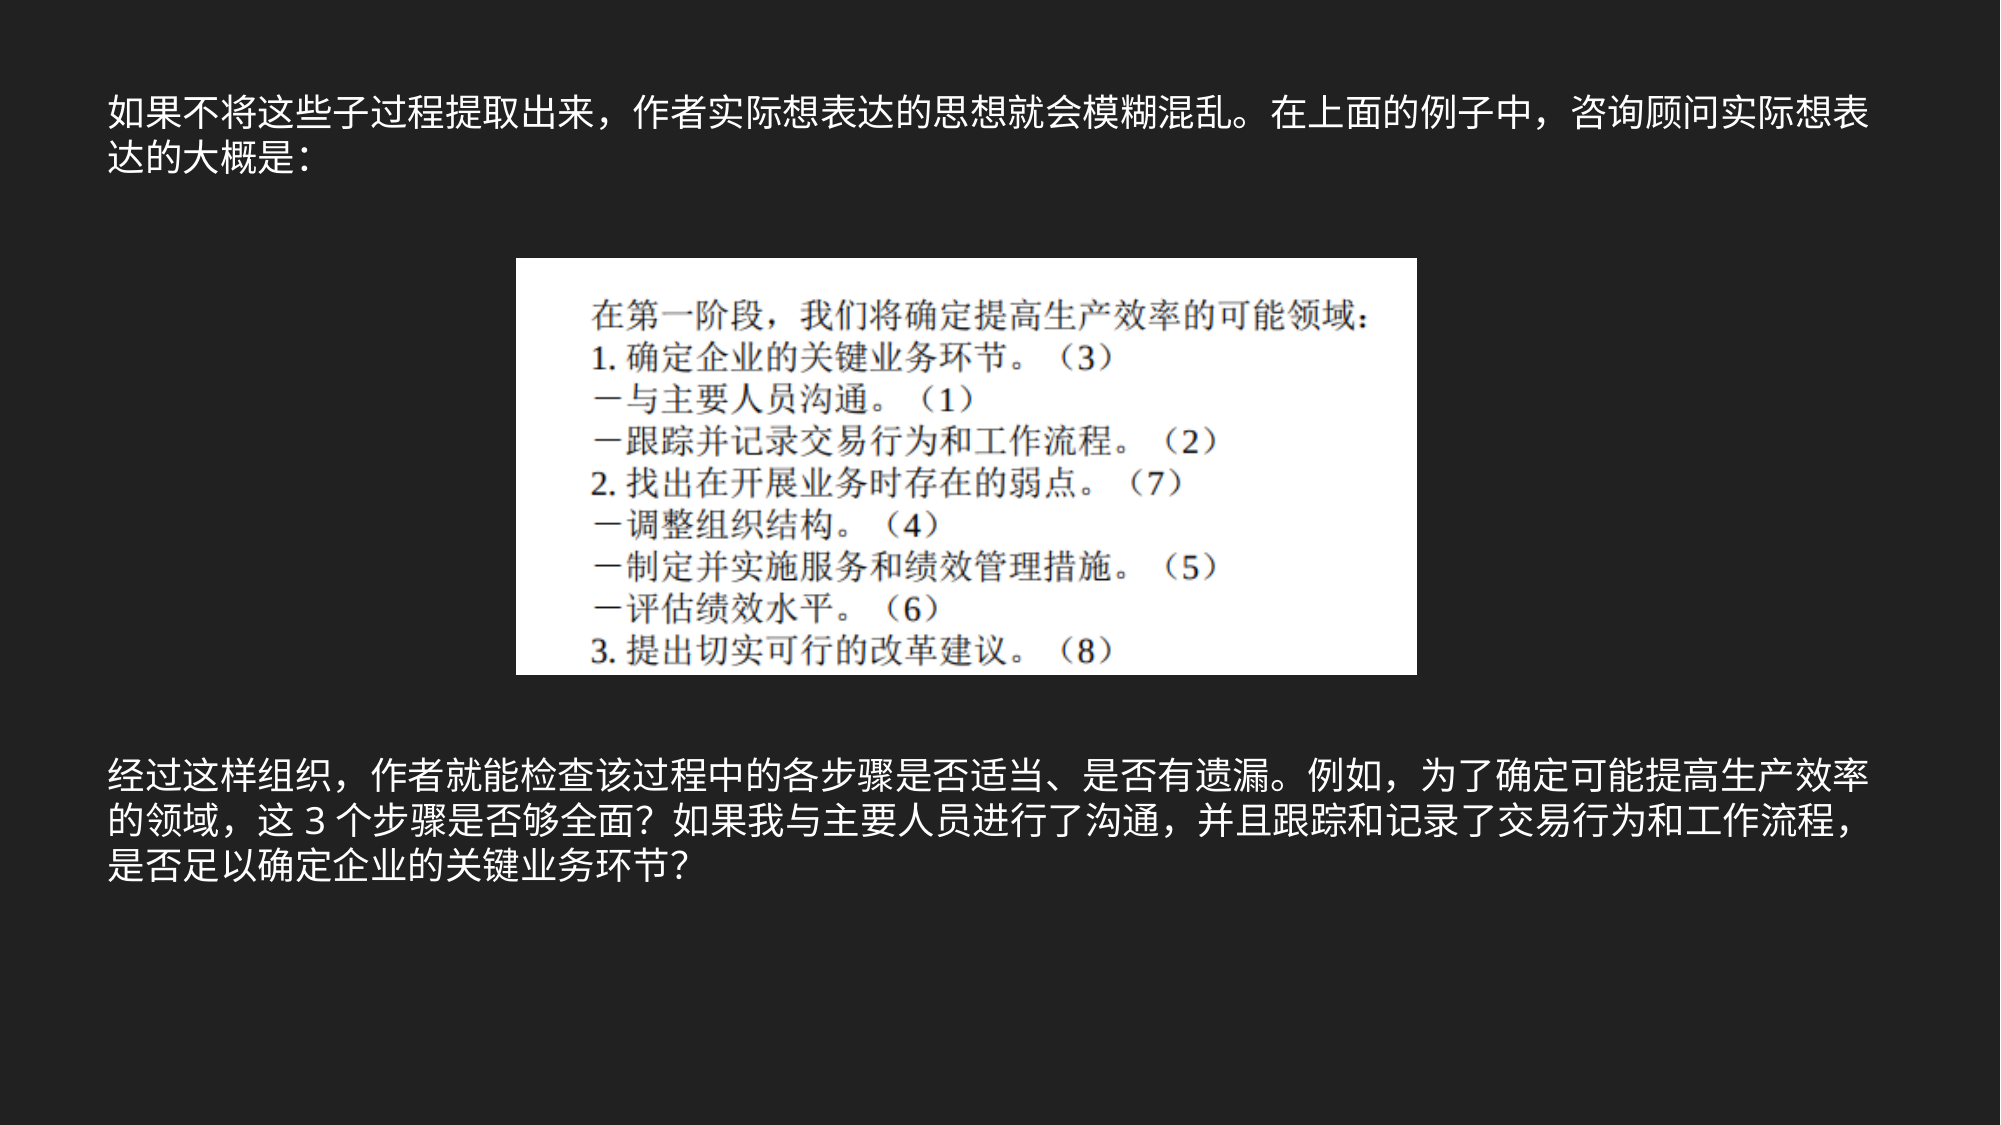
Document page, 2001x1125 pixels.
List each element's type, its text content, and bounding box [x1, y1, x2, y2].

picture [516, 258, 1418, 675]
text_box 经过这样组织，作者就能检查该过程中的各步骤是否适当、是否有遗漏。例如，为了确定可能提高生产效率的领域，这3个步骤是否够全面？如果我与主要人员进行了沟通，并且跟踪和记录了交易行为和工作流程，是否足以确定企业的关键业务环节？ [93, 745, 1922, 895]
text_box 如果不将这些子过程提取出来，作者实际想表达的思想就会模糊混乱。在上面的例子中，咨询顾问实际想表达的大概是： [93, 81, 1922, 187]
